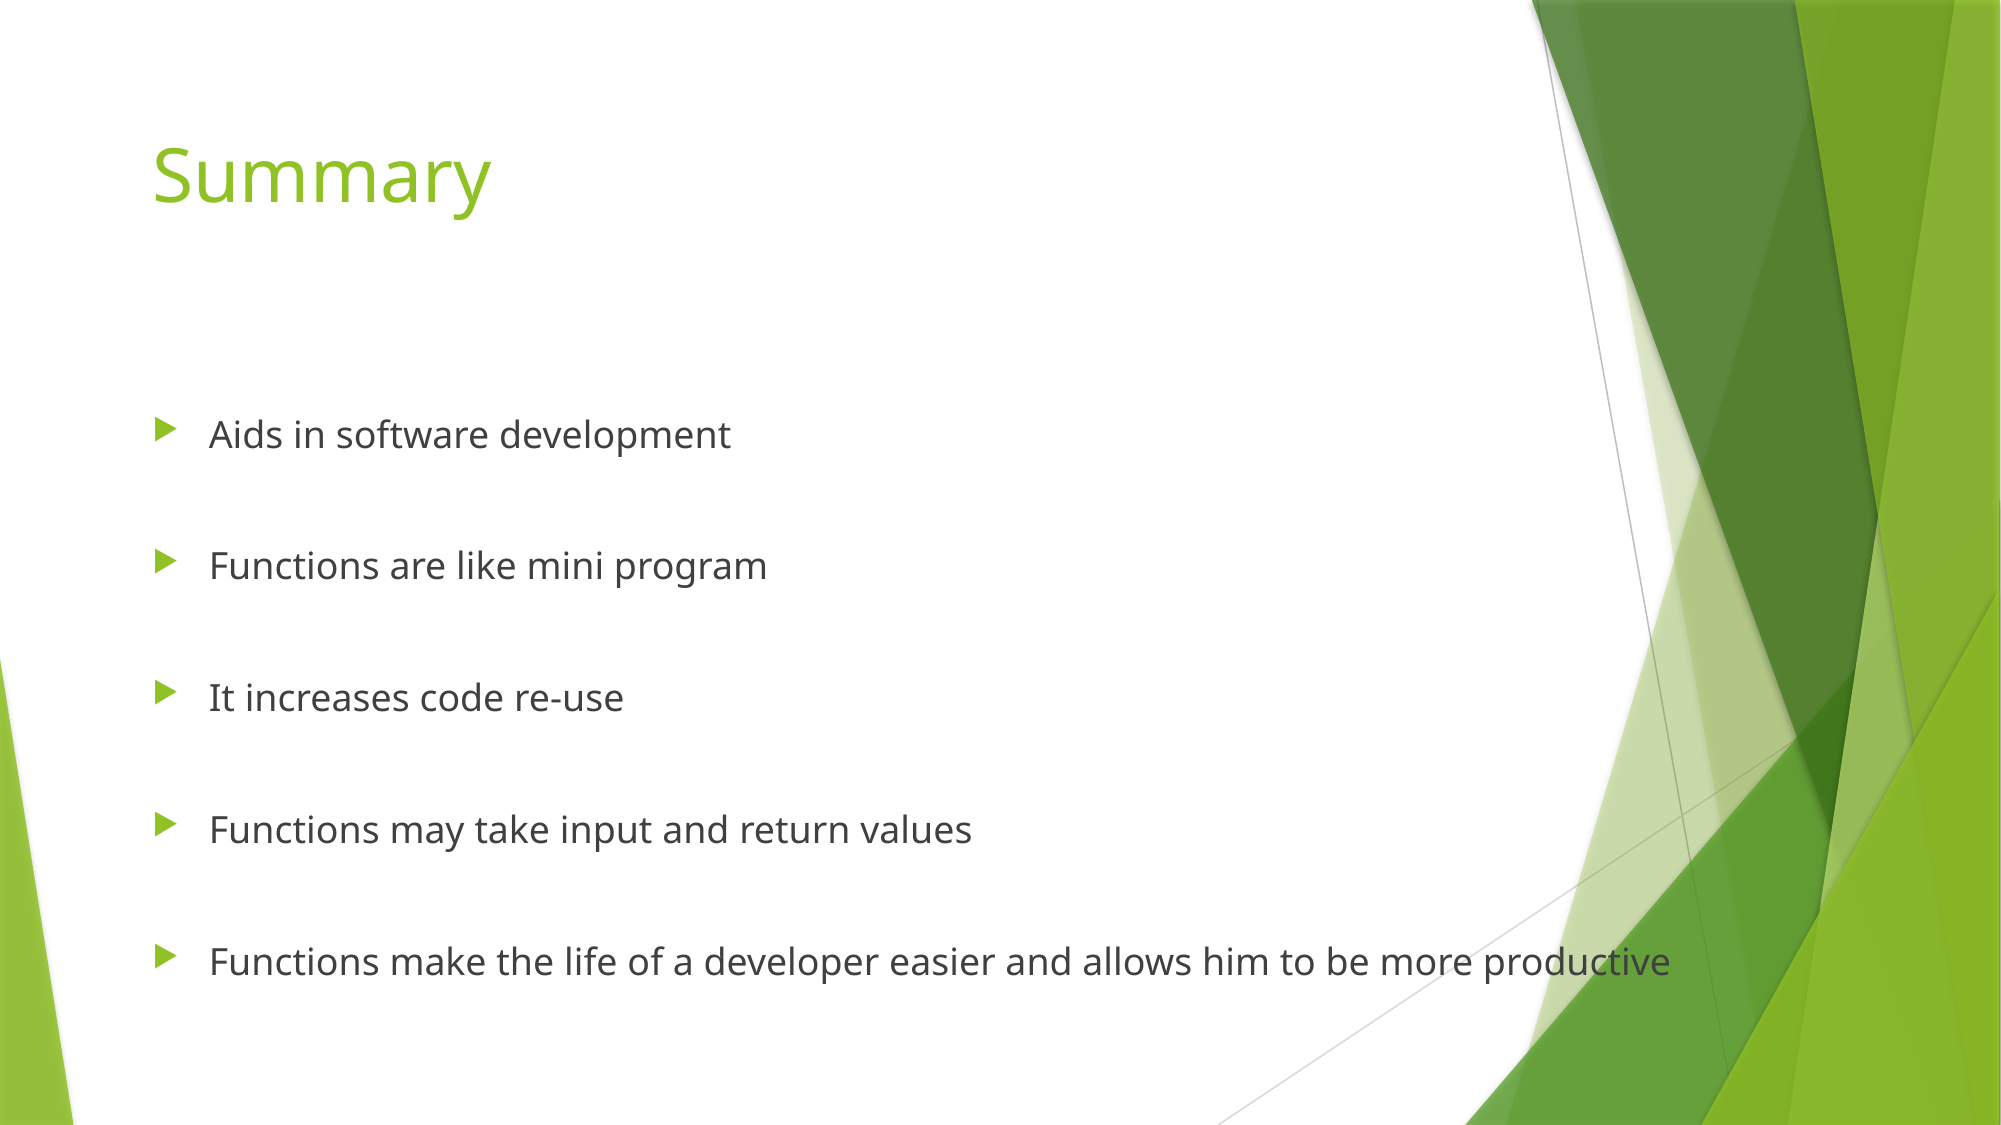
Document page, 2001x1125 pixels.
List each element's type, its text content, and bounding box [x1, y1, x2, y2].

title Summary [137, 120, 1863, 337]
list Aids in software development Functions are like mini program It increases code re-use Functions may take input and return values Functions make the life of a developer easier and allows him to be more productive [137, 337, 1950, 1025]
